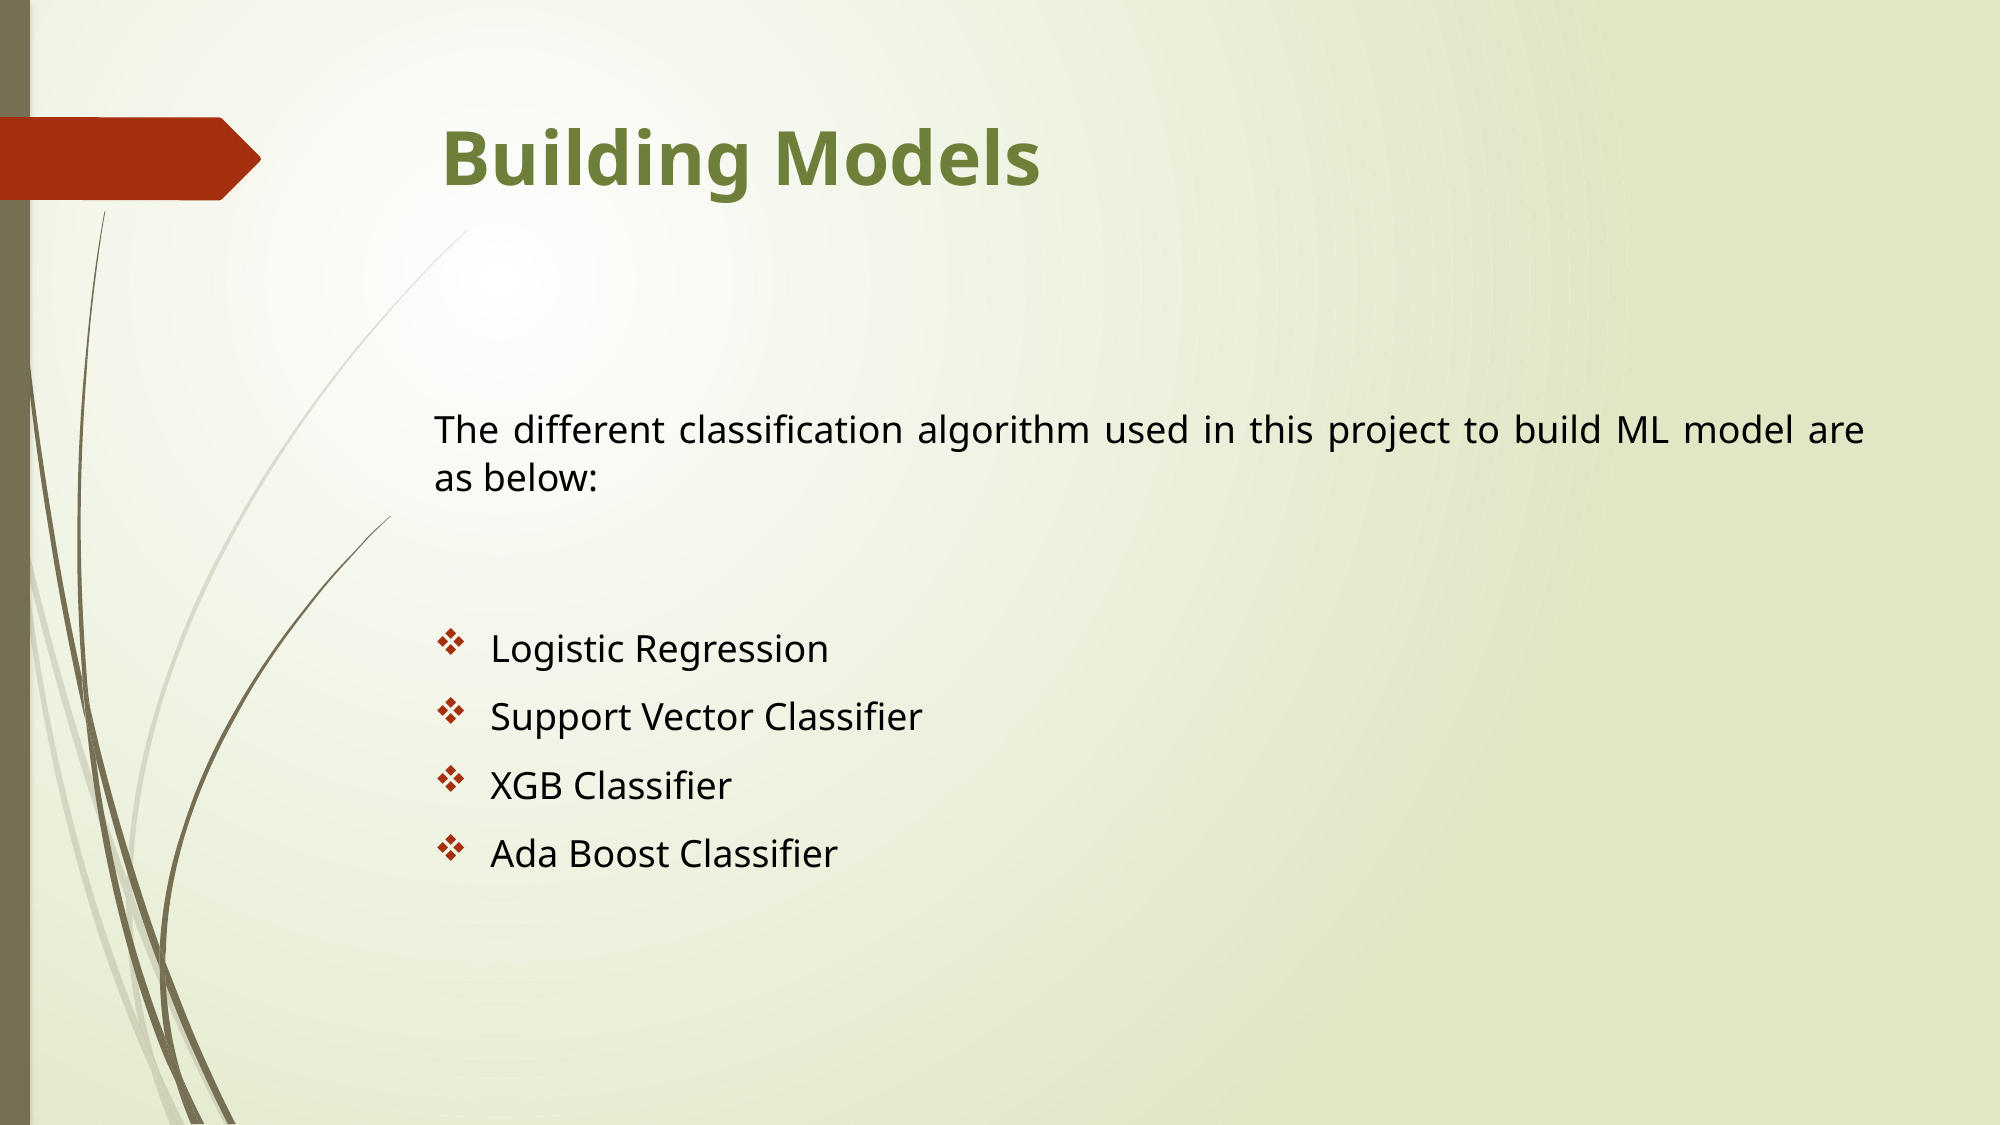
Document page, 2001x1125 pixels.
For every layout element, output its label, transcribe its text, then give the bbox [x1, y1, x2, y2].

list The different classification algorithm used in this project to build ML model are as below: Logistic Regression Support Vector Classifier XGB Classifier Ada Boost Classifier [419, 312, 1882, 1125]
title Building Models [425, 102, 1888, 313]
